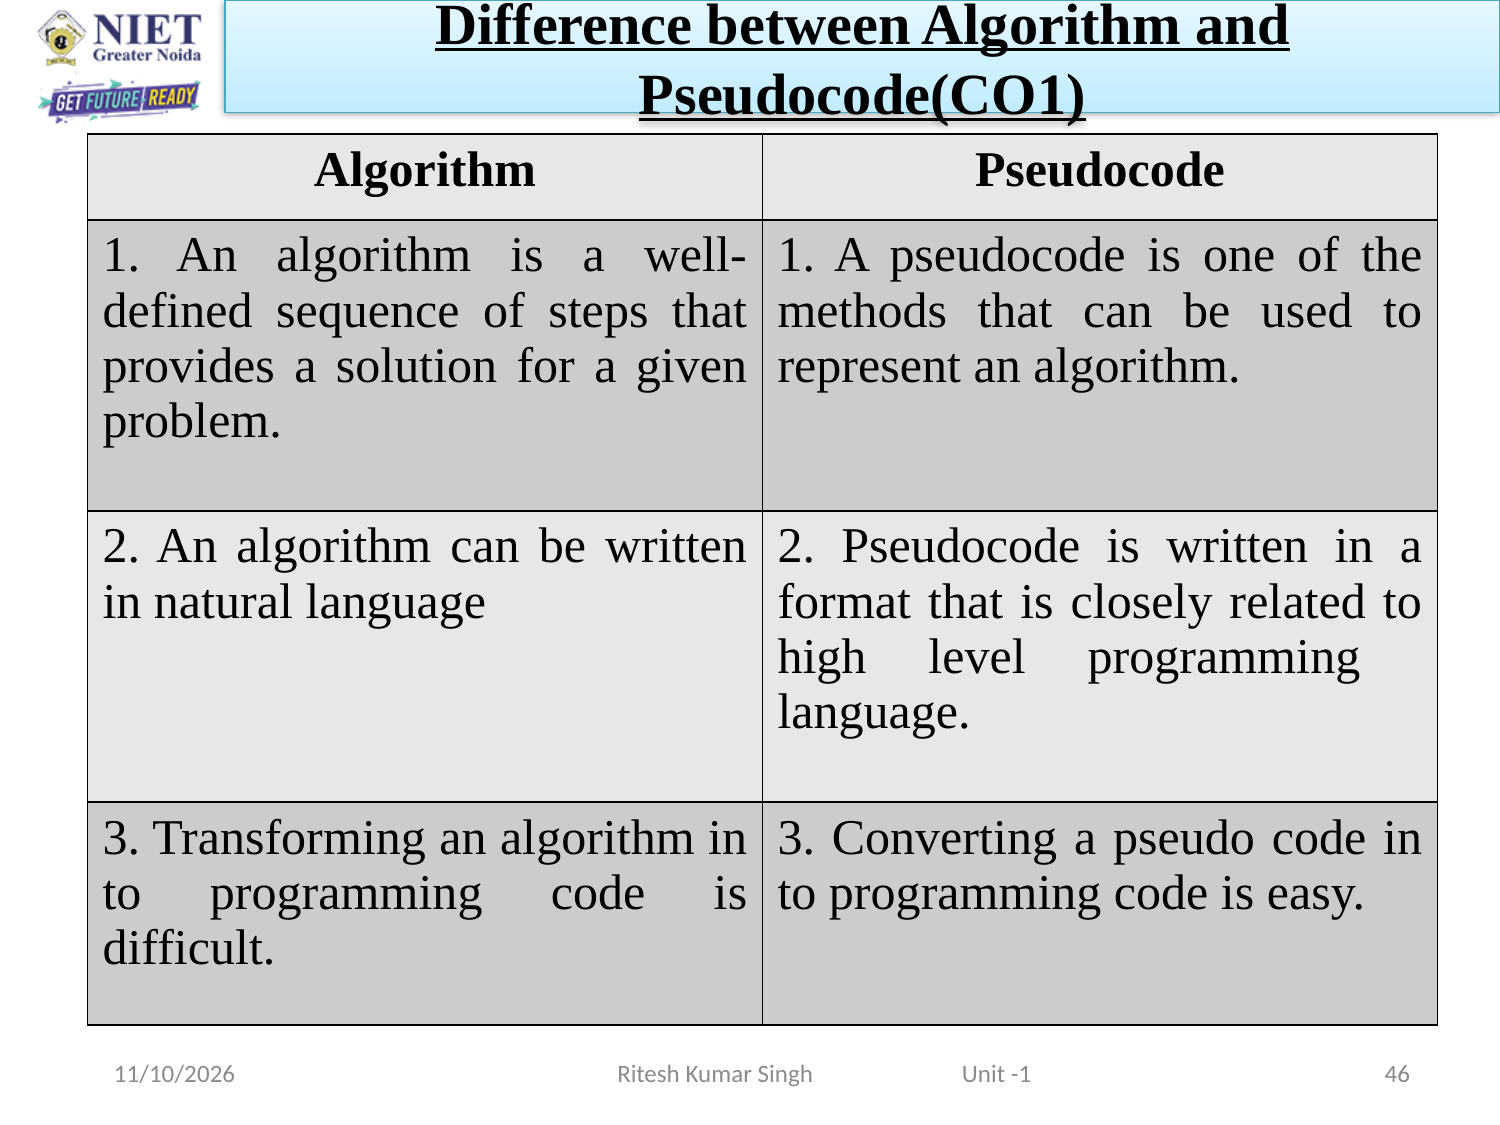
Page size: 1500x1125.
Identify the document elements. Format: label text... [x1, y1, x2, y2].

table_cell 2. An algorithm can be written in natural language [88, 512, 762, 801]
table_cell 2. Pseudocode is written in a format that is closely related to high level programming language. [763, 512, 1437, 801]
table_cell 3. Converting a pseudo code in to programming code is easy. [763, 803, 1437, 1024]
table_cell 3. Transforming an algorithm in to programming code is difficult. [88, 803, 762, 1024]
table_header Pseudocode [763, 135, 1437, 219]
table_cell 1. A pseudocode is one of the methods that can be used to represent an algorithm. [763, 221, 1437, 510]
picture [0, 0, 238, 135]
table_header Algorithm [88, 135, 762, 219]
footer Ritesh Kumar Singh Unit -1 [412, 1042, 1074, 1103]
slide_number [93, 1042, 412, 1103]
table_cell 1. An algorithm is a well-defined sequence of steps that provides a solution for a given problem. [88, 221, 762, 510]
text_box Difference between Algorithm and Pseudocode(CO1) [238, 0, 1500, 113]
slide_number 46 [1074, 1042, 1425, 1103]
